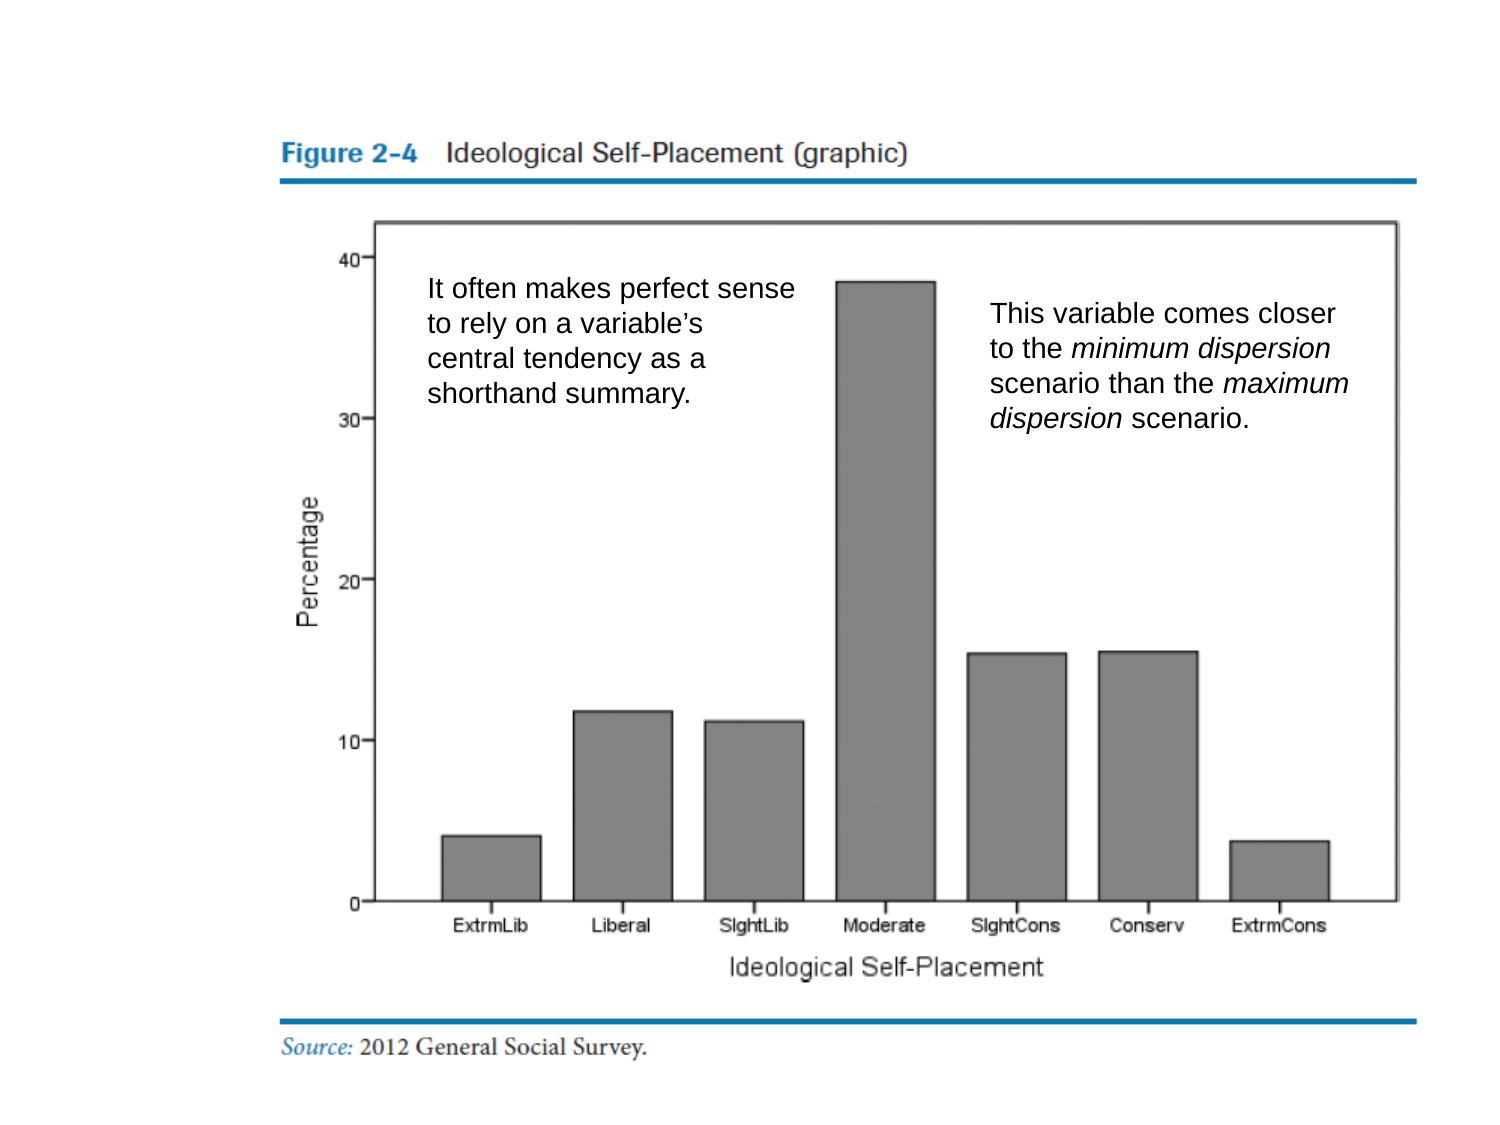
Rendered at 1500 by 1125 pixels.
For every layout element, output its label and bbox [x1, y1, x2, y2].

picture [255, 124, 1463, 1076]
